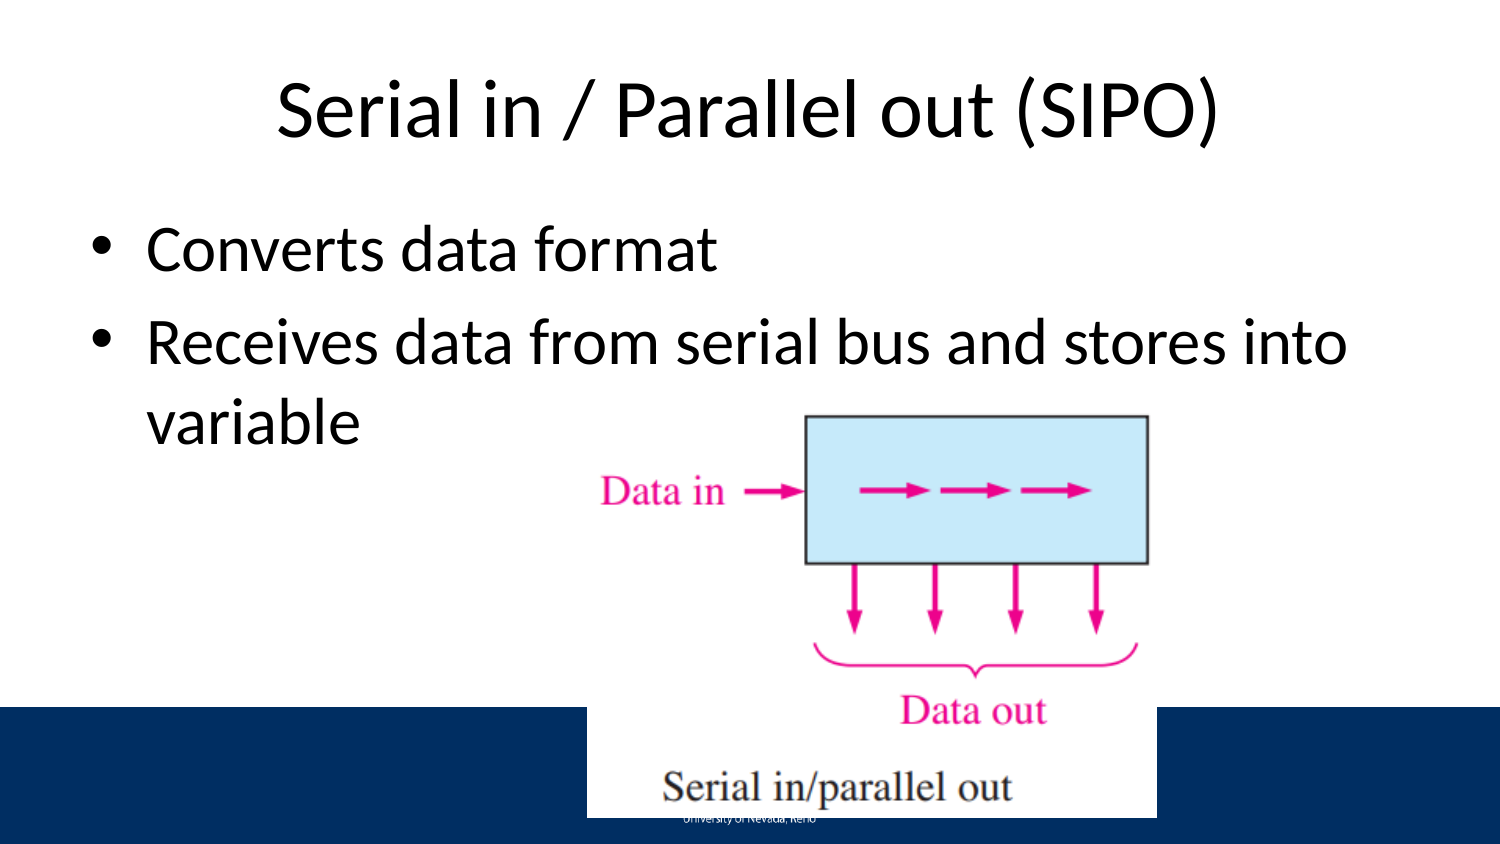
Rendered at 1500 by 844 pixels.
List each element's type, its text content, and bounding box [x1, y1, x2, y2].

title Serial in / Parallel out (SIPO) [75, 33, 1425, 175]
picture [0, 388, 1500, 844]
list Converts data format Receives data from serial bus and stores into variable [75, 196, 1425, 754]
